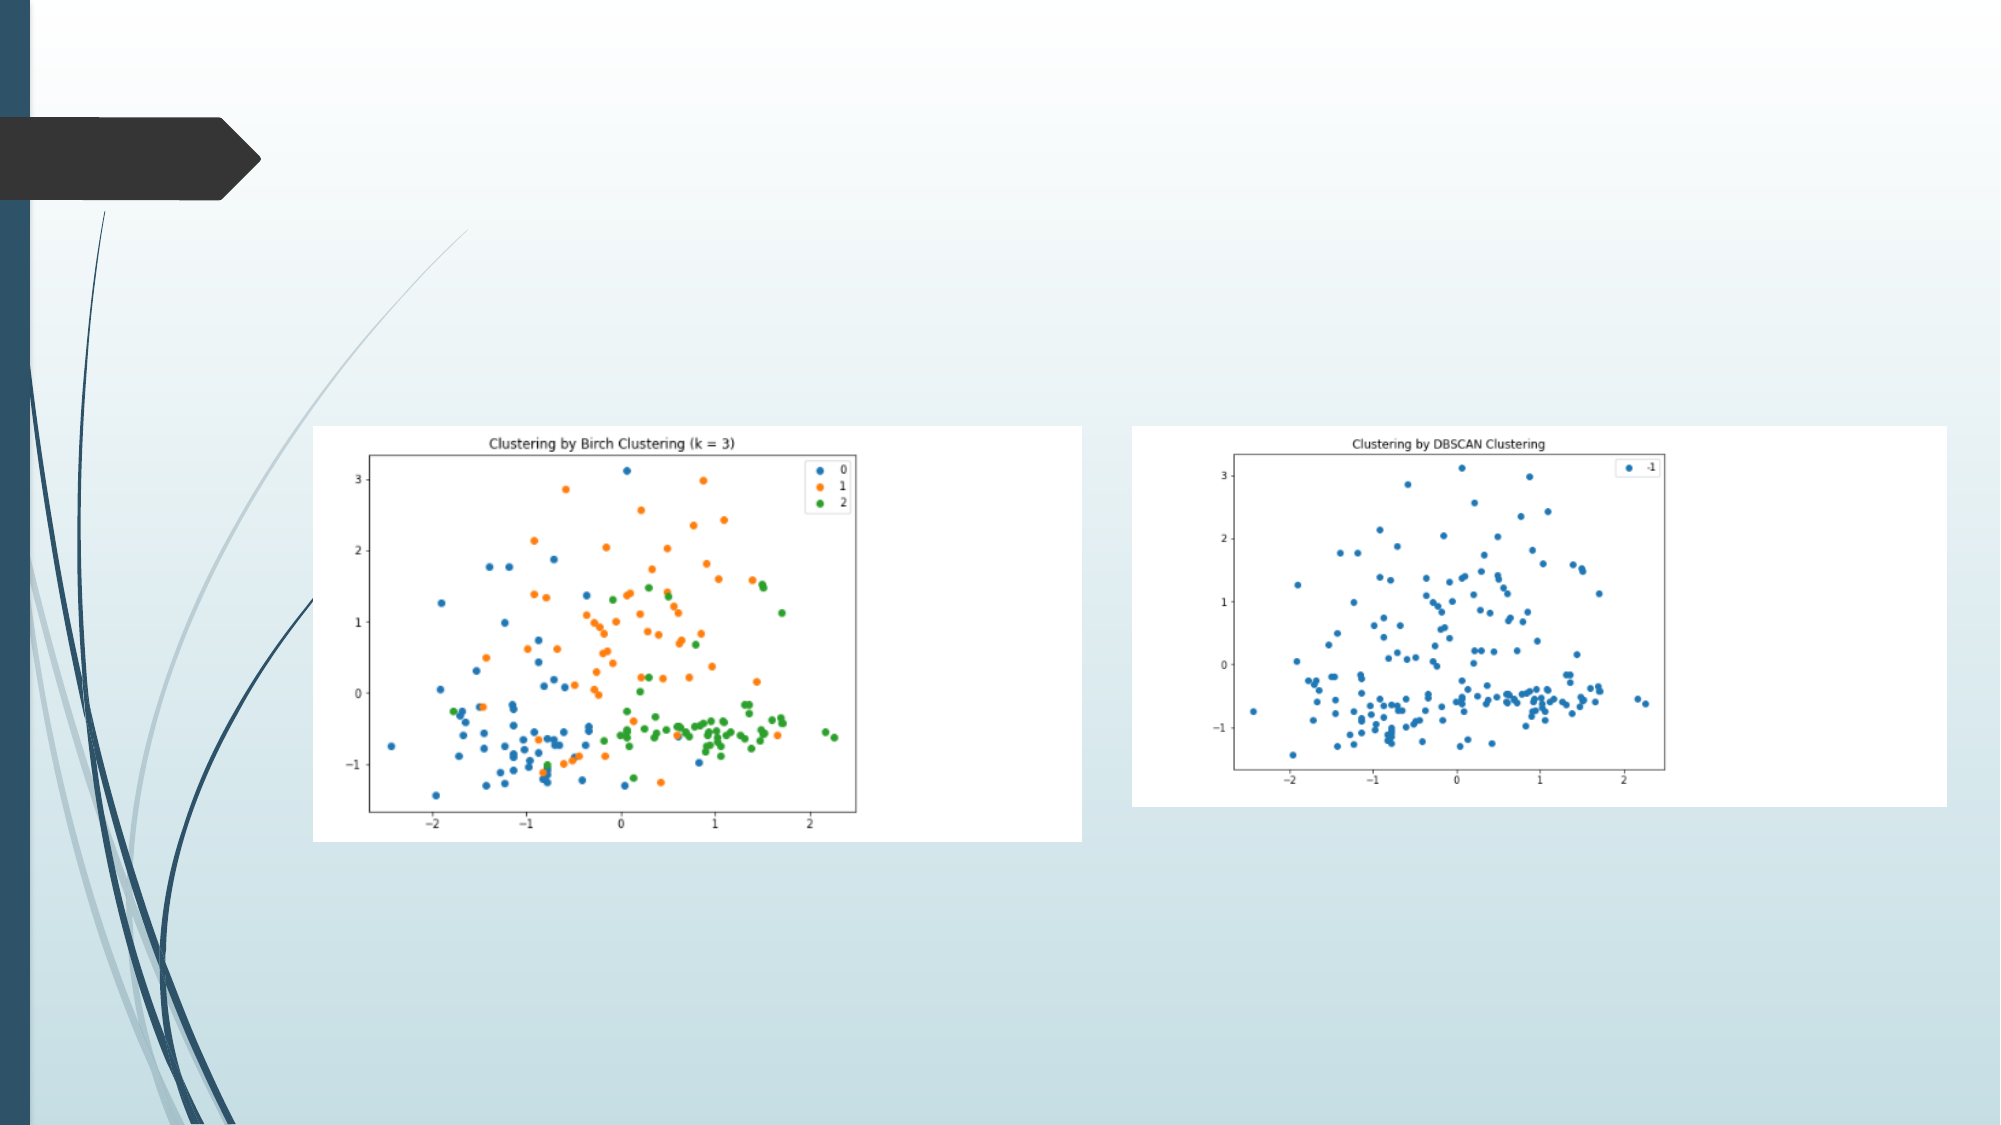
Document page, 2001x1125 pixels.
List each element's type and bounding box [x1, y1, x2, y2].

list [313, 426, 1082, 842]
list [1132, 426, 1947, 808]
